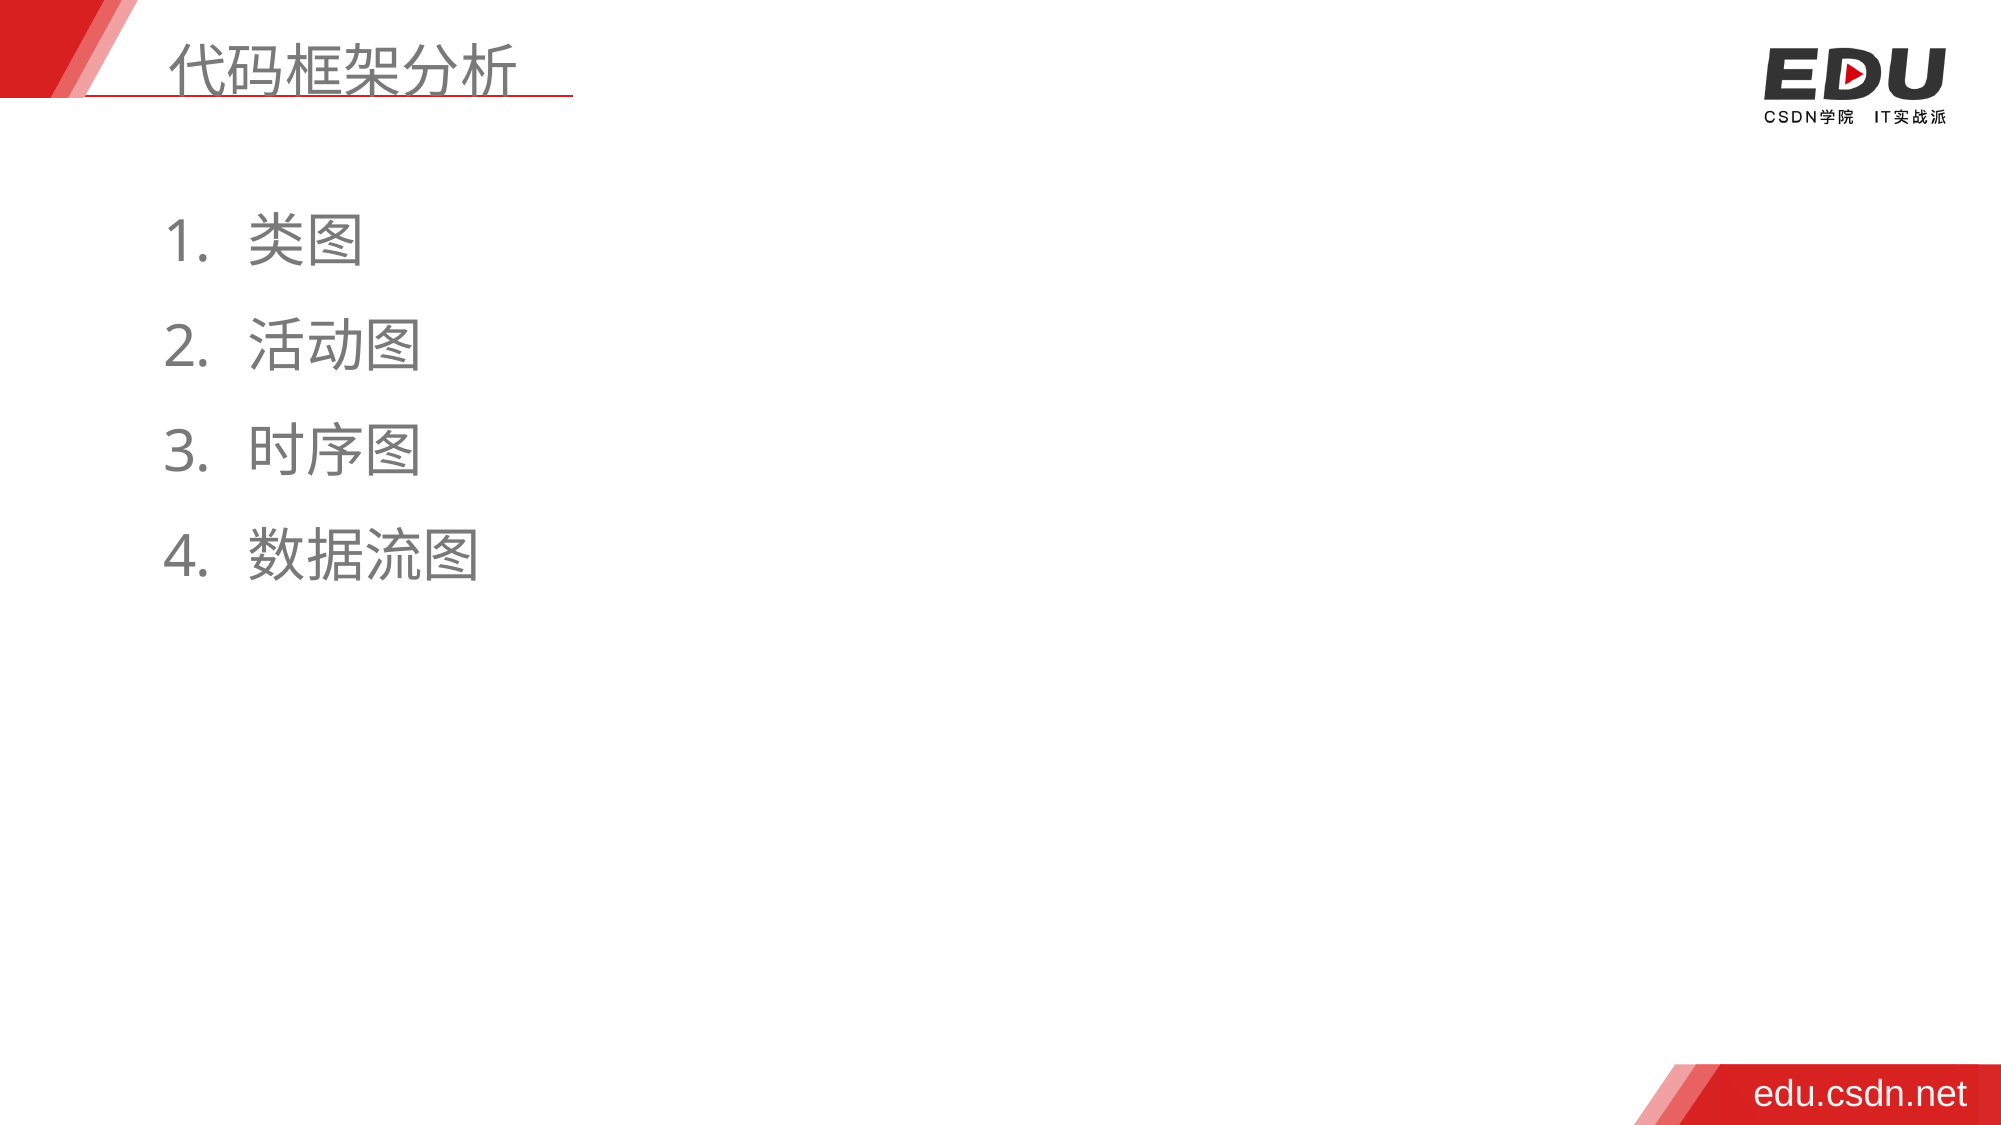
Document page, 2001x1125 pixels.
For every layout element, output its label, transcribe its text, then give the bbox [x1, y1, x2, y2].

list 代码框架分析 [160, 6, 954, 97]
text_box 类图 活动图 时序图 数据流图 [155, 160, 489, 596]
picture [1761, 42, 1948, 128]
